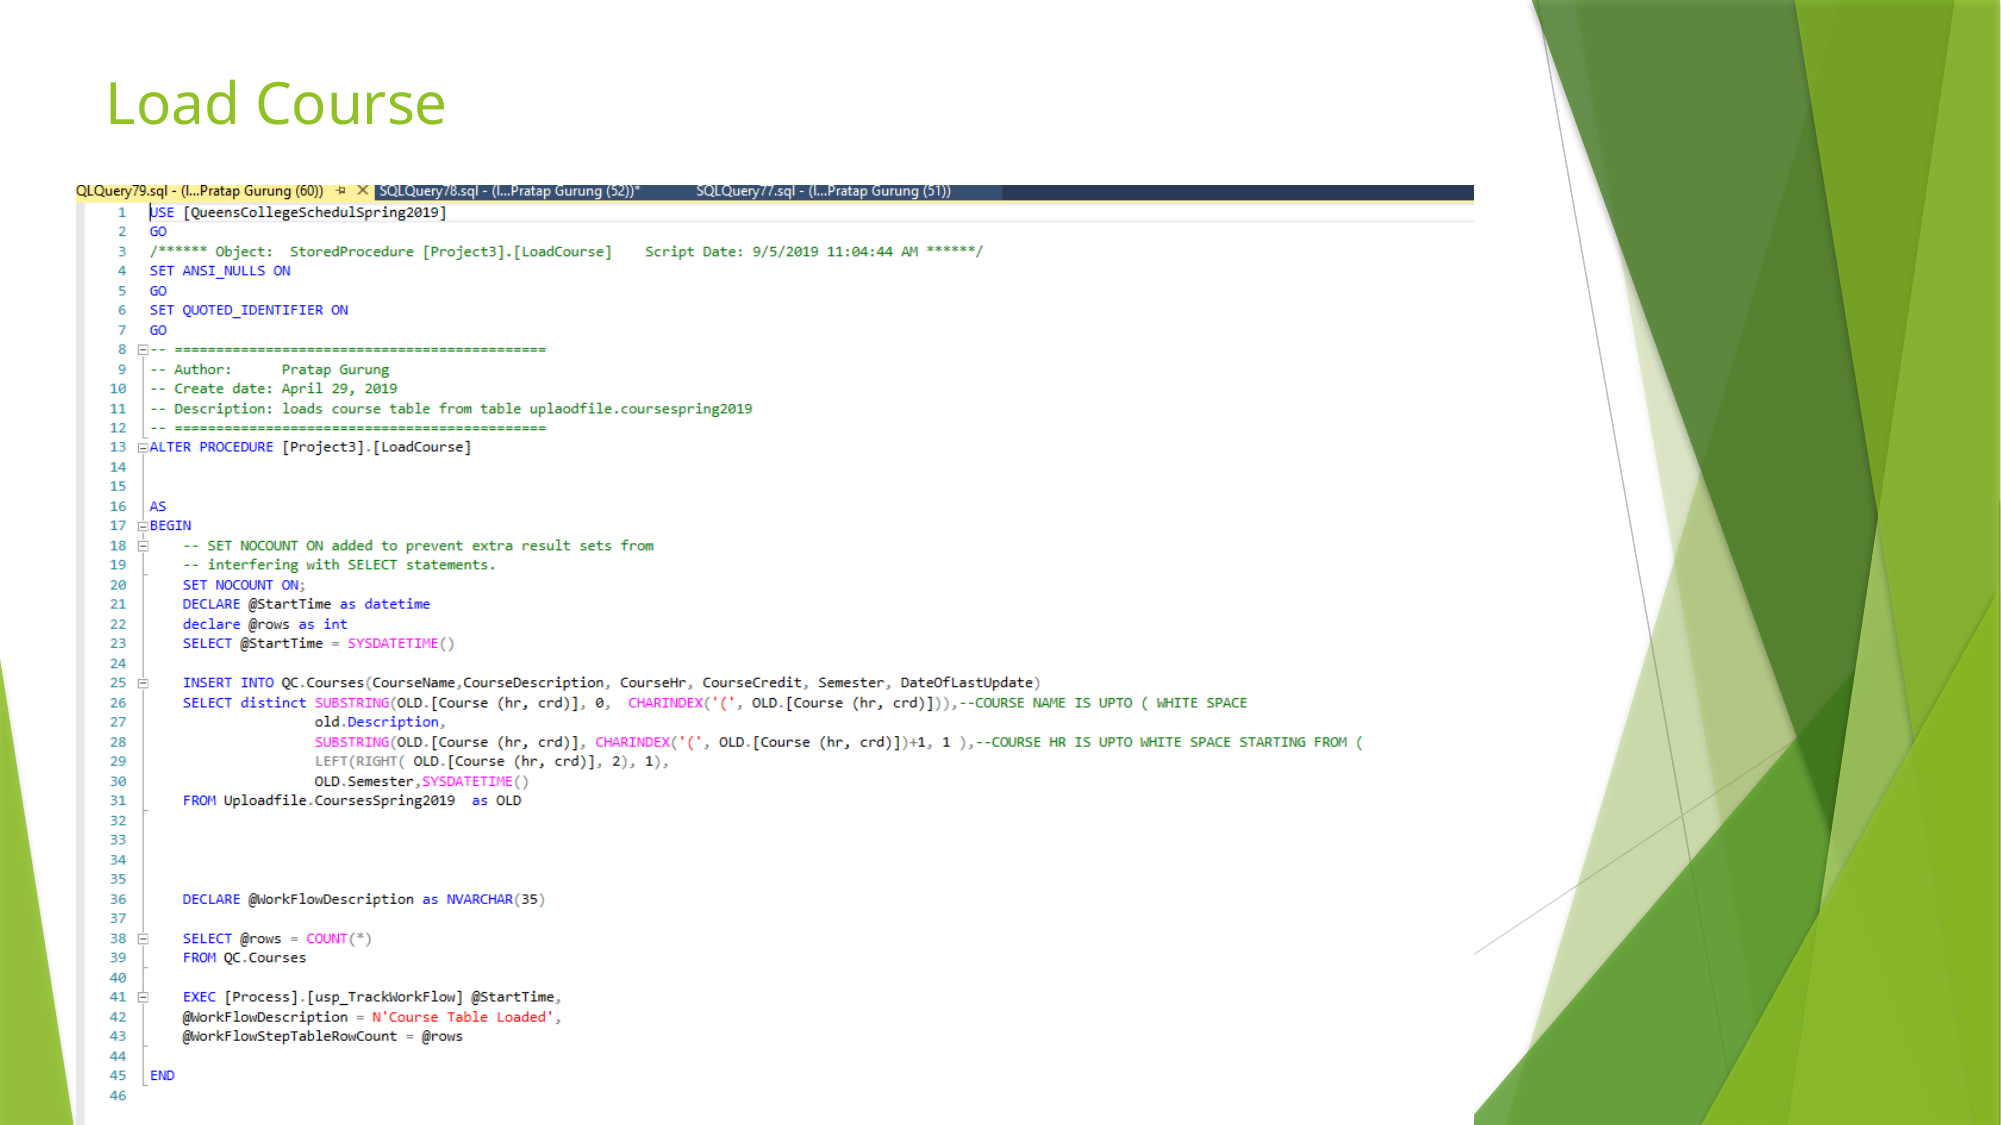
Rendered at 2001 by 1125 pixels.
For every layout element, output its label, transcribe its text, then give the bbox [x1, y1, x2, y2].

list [76, 184, 1474, 1125]
title Load Course [90, 58, 1501, 276]
